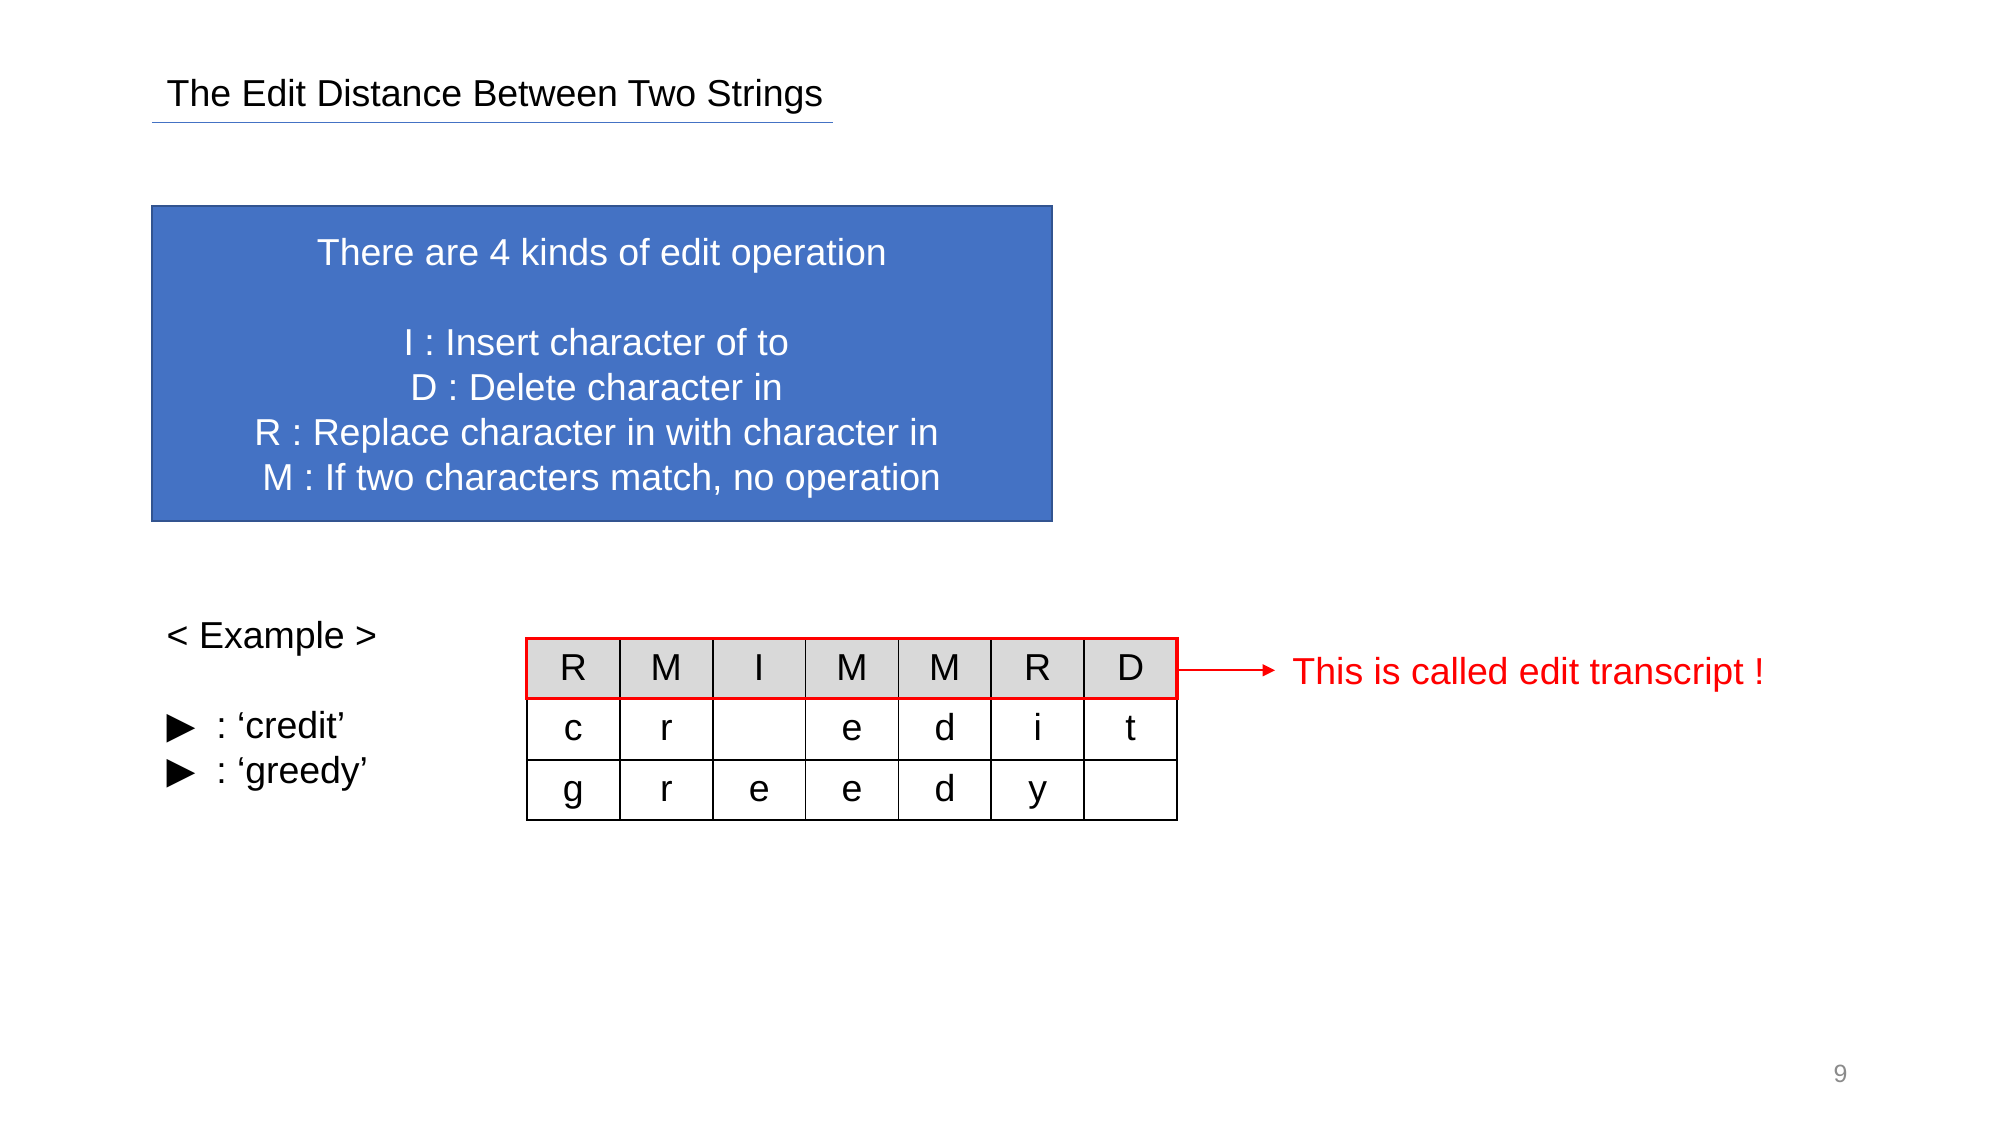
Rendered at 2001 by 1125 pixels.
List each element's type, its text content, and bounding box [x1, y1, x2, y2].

table_cell r [621, 700, 712, 759]
table_cell y [992, 761, 1083, 819]
text_box The Edit Distance Between Two Strings [151, 61, 1084, 122]
table_cell e [806, 761, 898, 819]
table_cell e [714, 761, 805, 819]
text_box [526, 637, 1178, 700]
table_cell [1085, 761, 1176, 819]
table_cell t [1085, 700, 1176, 759]
text_box This is called edit transcript ! [1277, 639, 1864, 700]
table_cell d [899, 761, 990, 819]
table_cell [714, 700, 805, 759]
slide_number 9 [1412, 1042, 1863, 1103]
table_cell d [899, 700, 990, 759]
table_cell r [621, 761, 712, 819]
table_cell g [528, 761, 619, 819]
table_cell i [992, 700, 1083, 759]
table_cell e [806, 700, 898, 759]
table_cell c [528, 700, 619, 759]
